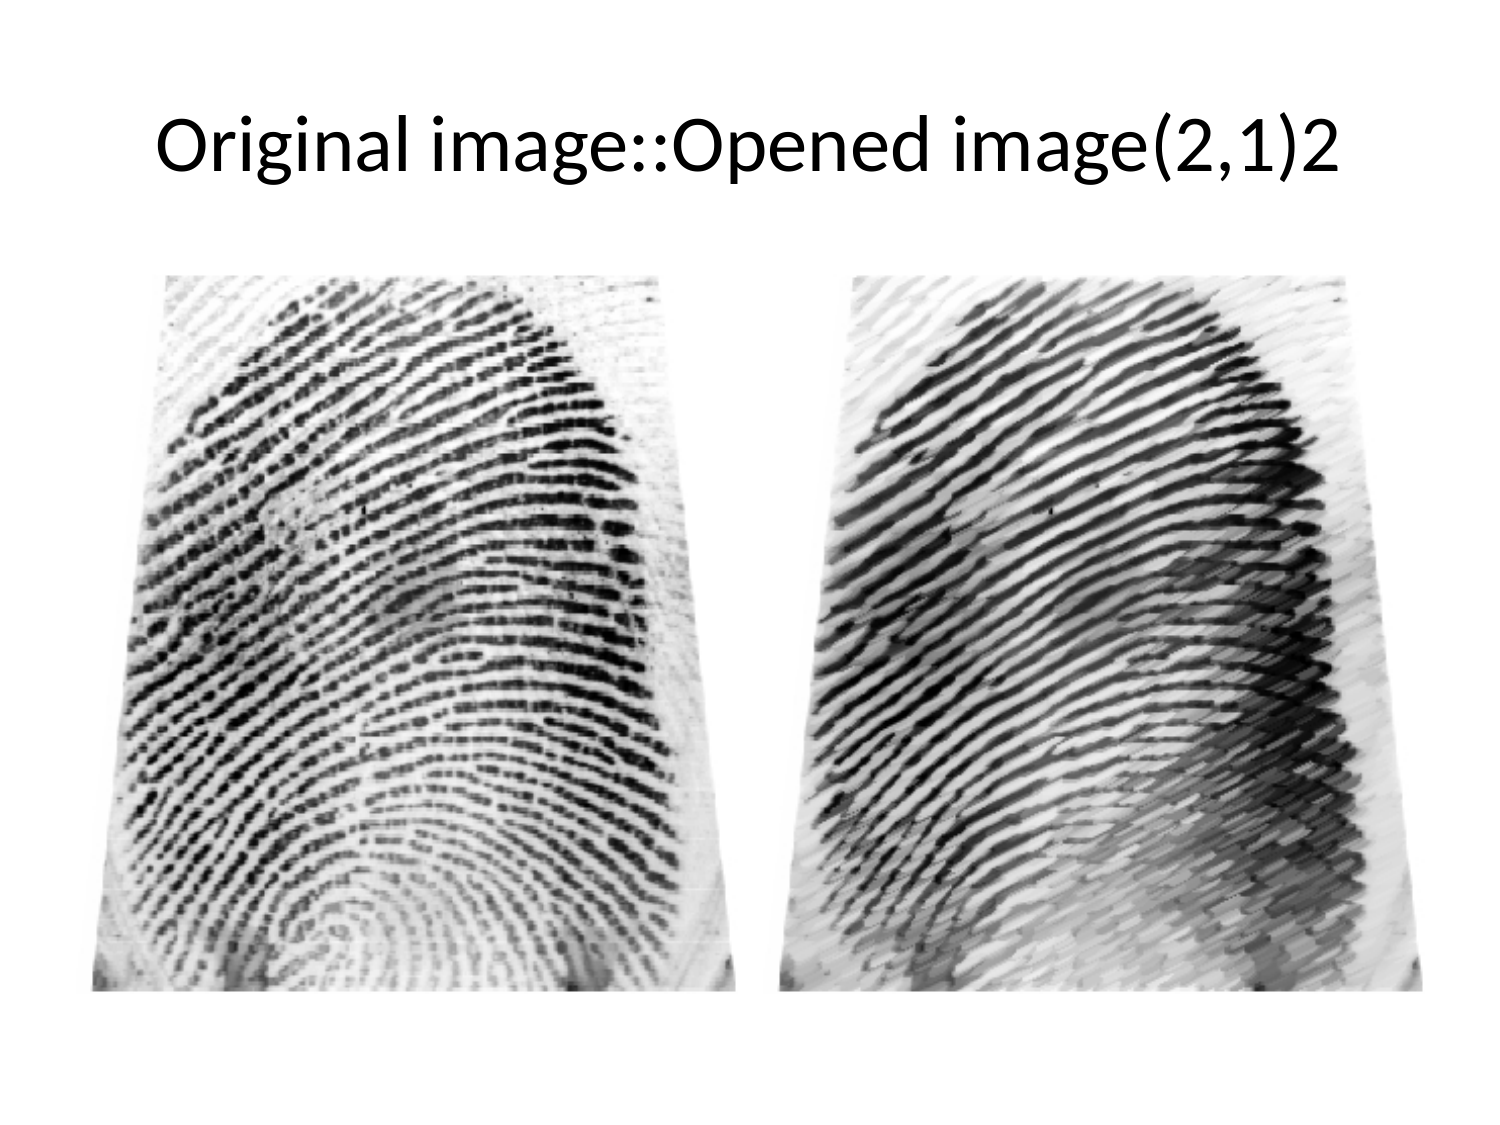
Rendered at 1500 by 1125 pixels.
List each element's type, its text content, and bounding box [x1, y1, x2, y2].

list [762, 273, 1426, 994]
title Original image::Opened image(2,1)2 [75, 45, 1425, 233]
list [74, 273, 738, 994]
